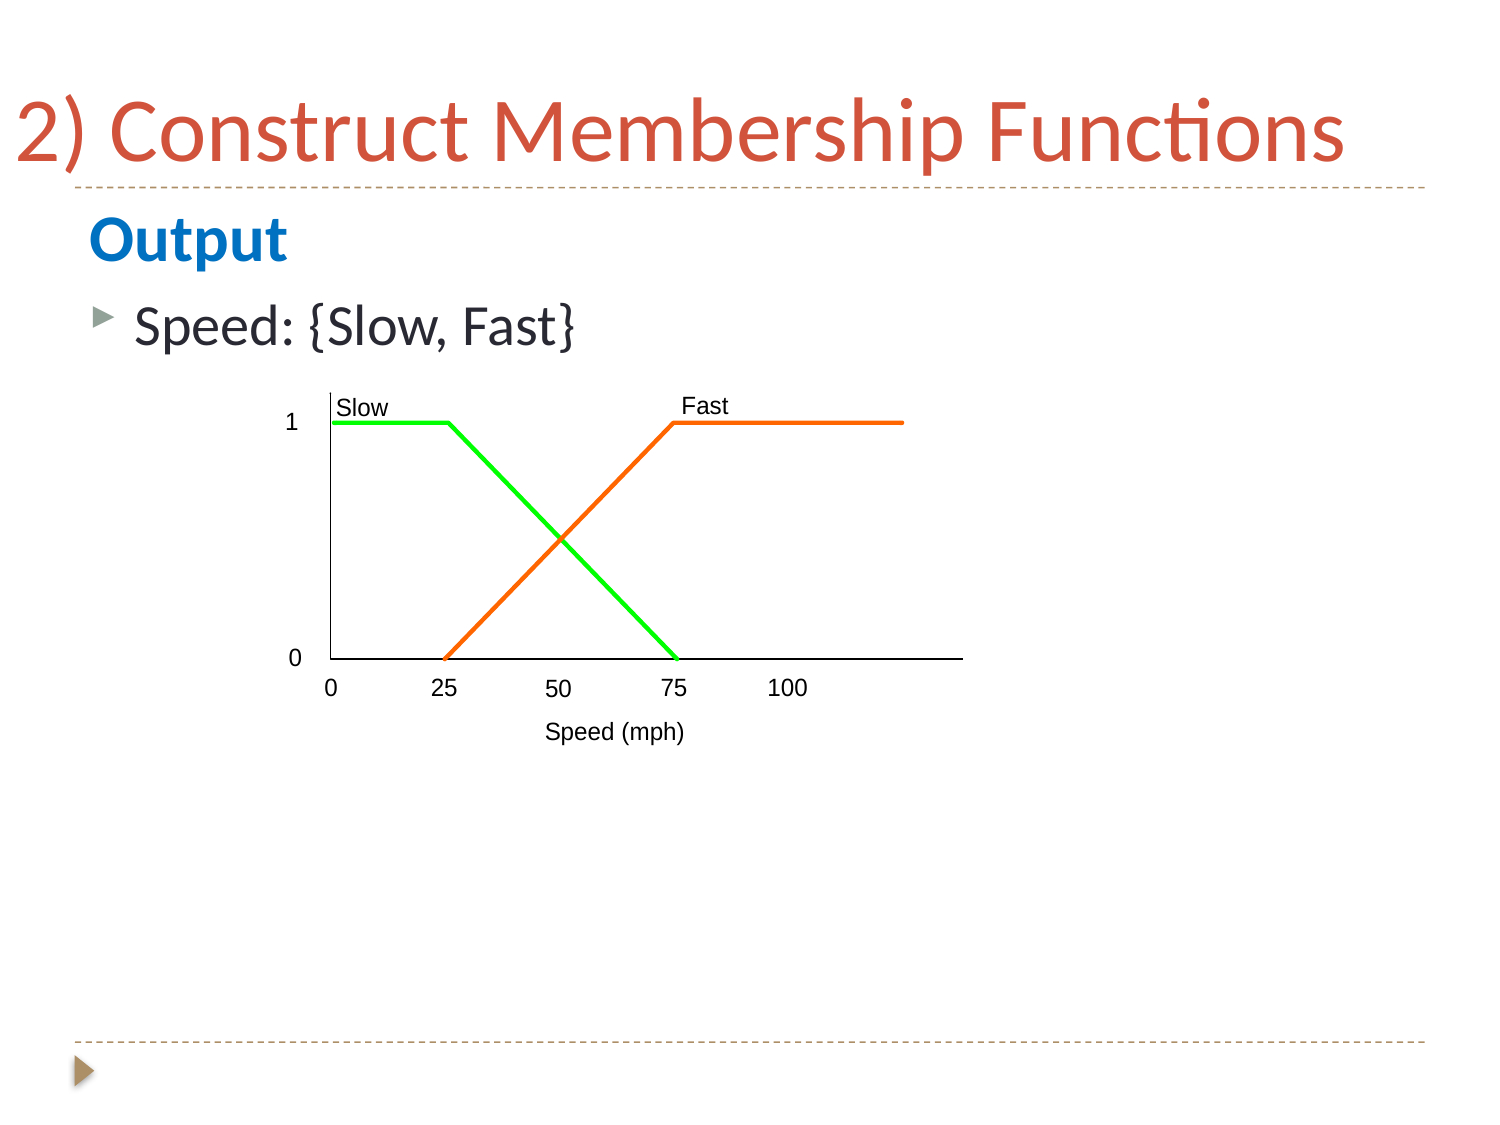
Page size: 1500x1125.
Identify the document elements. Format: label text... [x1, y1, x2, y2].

title 2) Construct Membership Functions [0, 24, 1425, 188]
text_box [212, 387, 964, 752]
list Output Speed: {Slow, Fast} [75, 187, 1425, 838]
